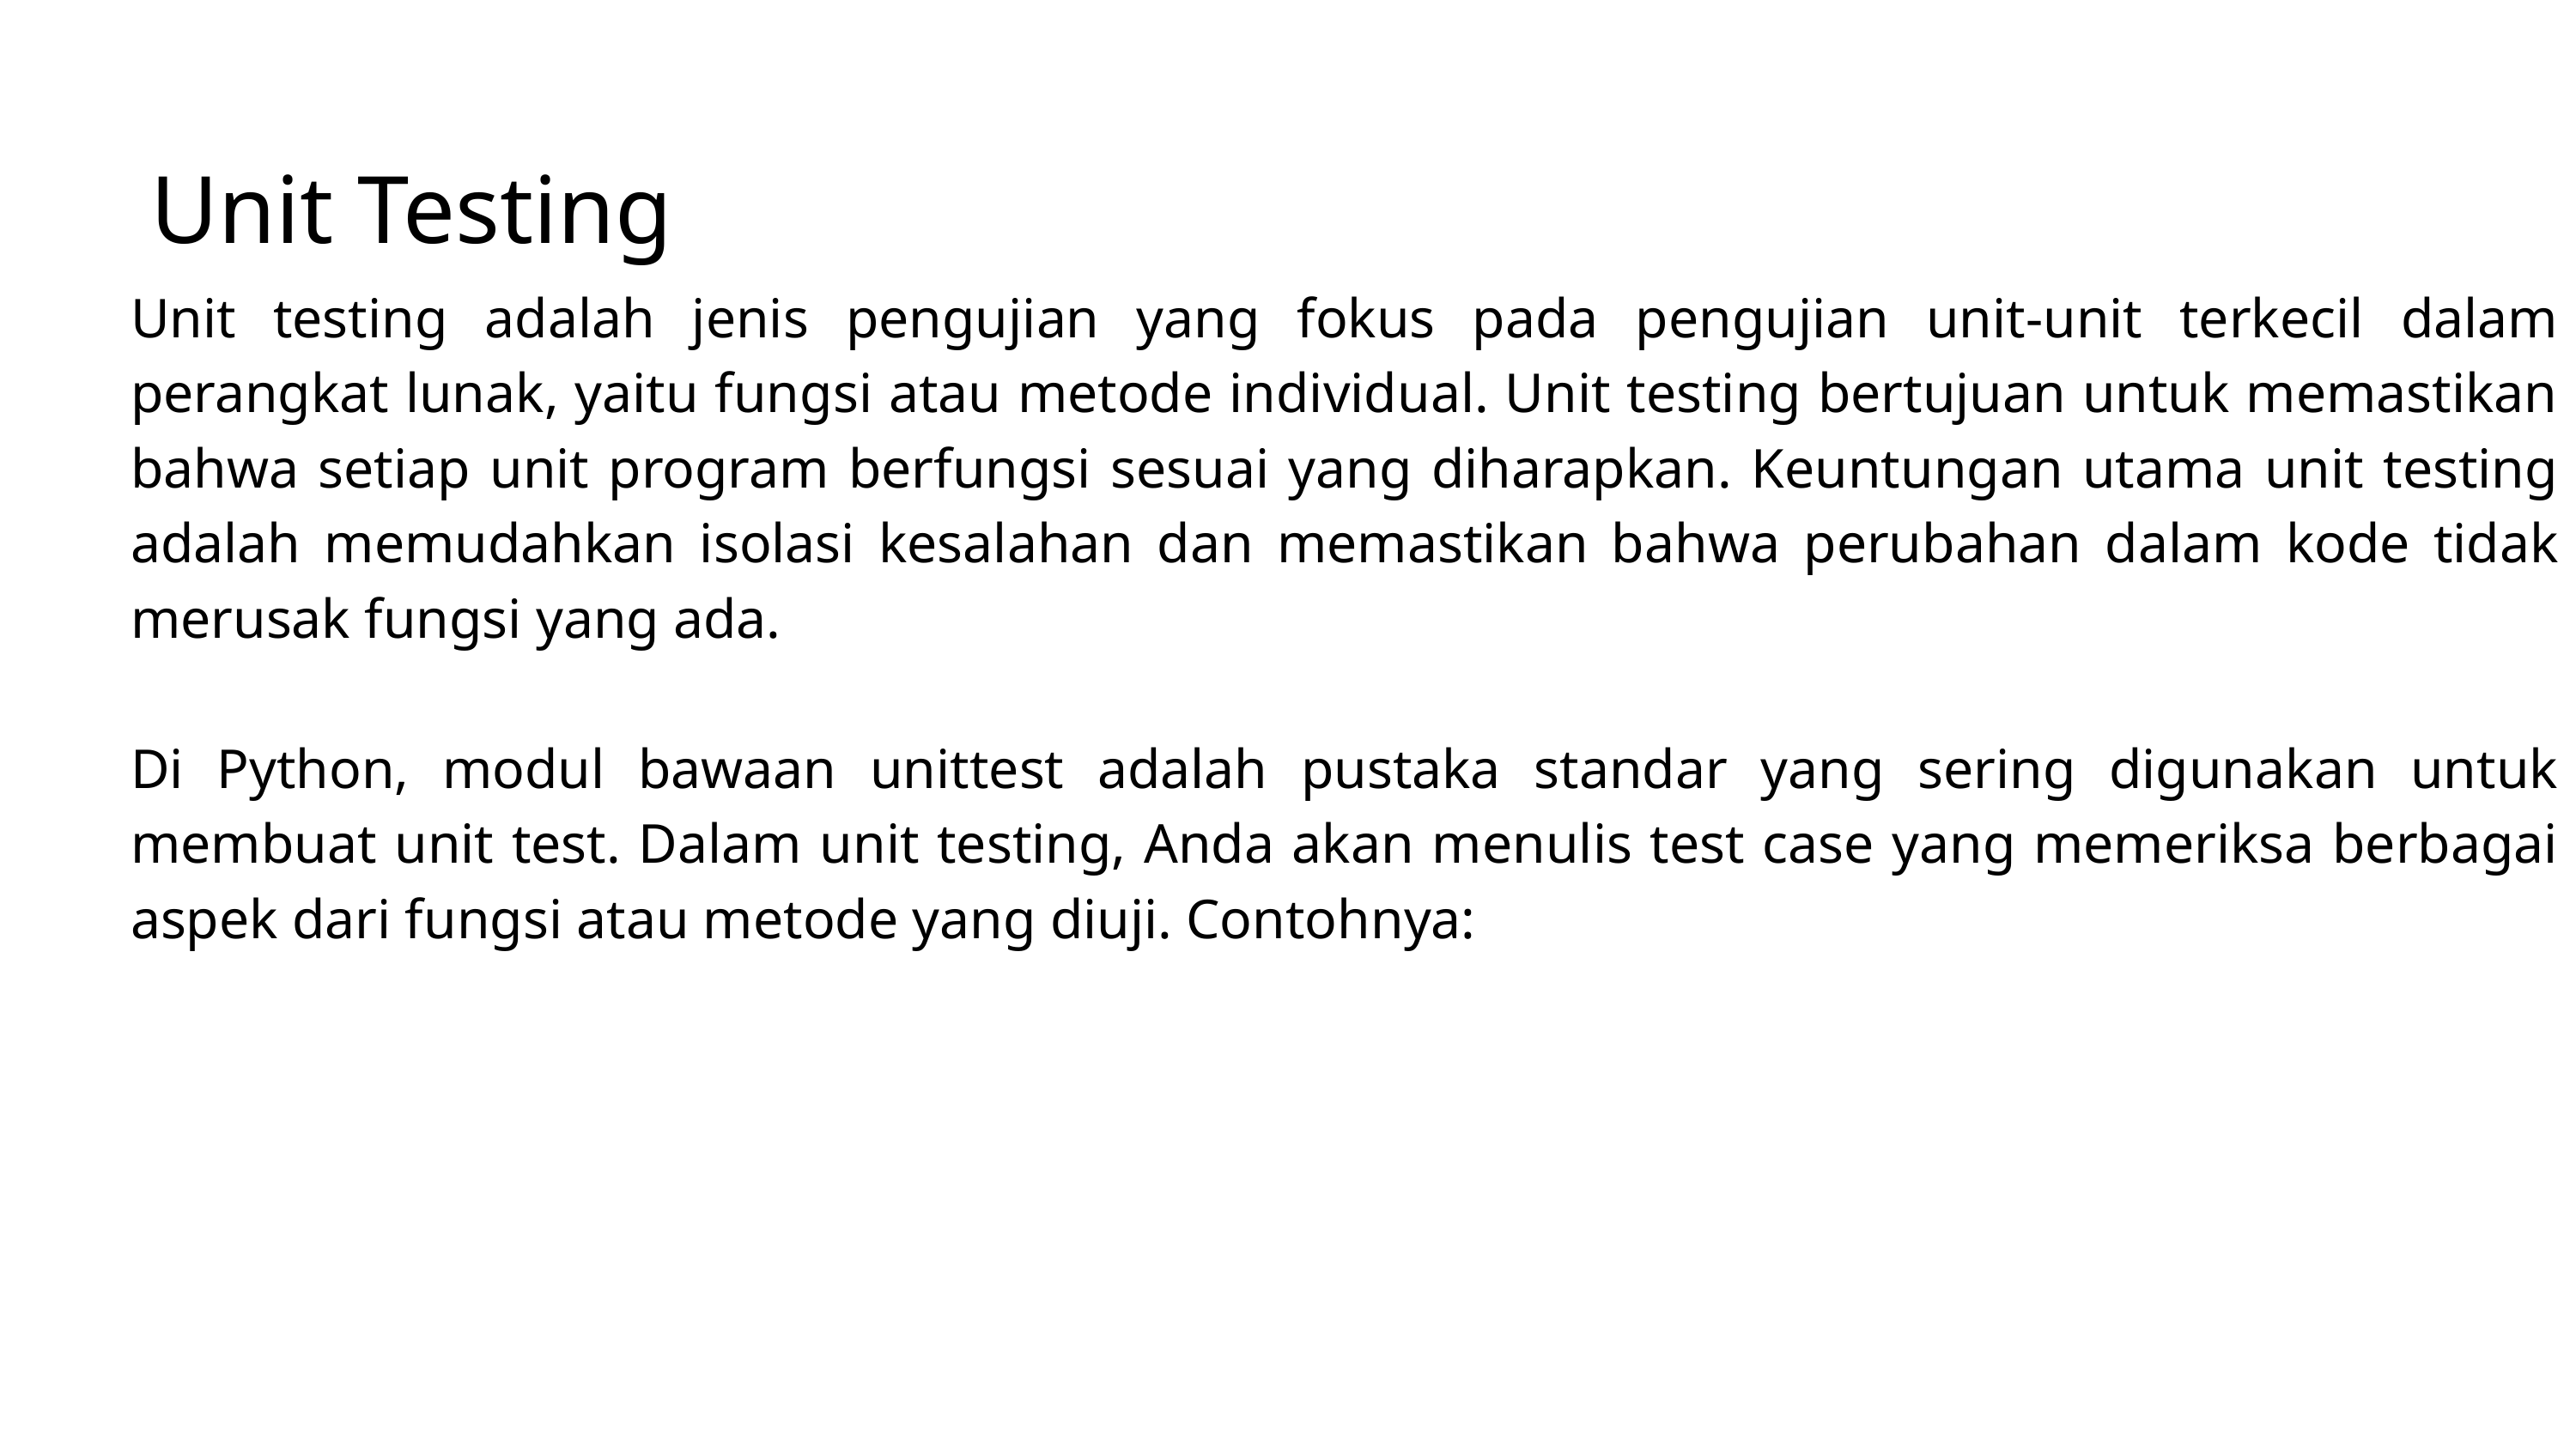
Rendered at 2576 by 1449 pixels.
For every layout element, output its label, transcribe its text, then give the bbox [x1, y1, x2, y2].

text_box Unit Testing [131, 131, 693, 262]
text_box Unit testing adalah jenis pengujian yang fokus pada pengujian unit-unit terkecil dalam perangkat lunak, yaitu fungsi atau metode individual. Unit testing bertujuan untuk memastikan bahwa setiap unit program berfungsi sesuai yang diharapkan. Keuntungan utama unit testing adalah memudahkan isolasi kesalahan dan memastikan bahwa perubahan dalam kode tidak merusak fungsi yang ada. Di Python, modul bawaan unittest adalah pustaka standar yang sering digunakan untuk membuat unit test. Dalam unit testing, Anda akan menulis test case yang memeriksa berbagai aspek dari fungsi atau metode yang diuji. Contohnya: [131, 273, 2562, 1025]
